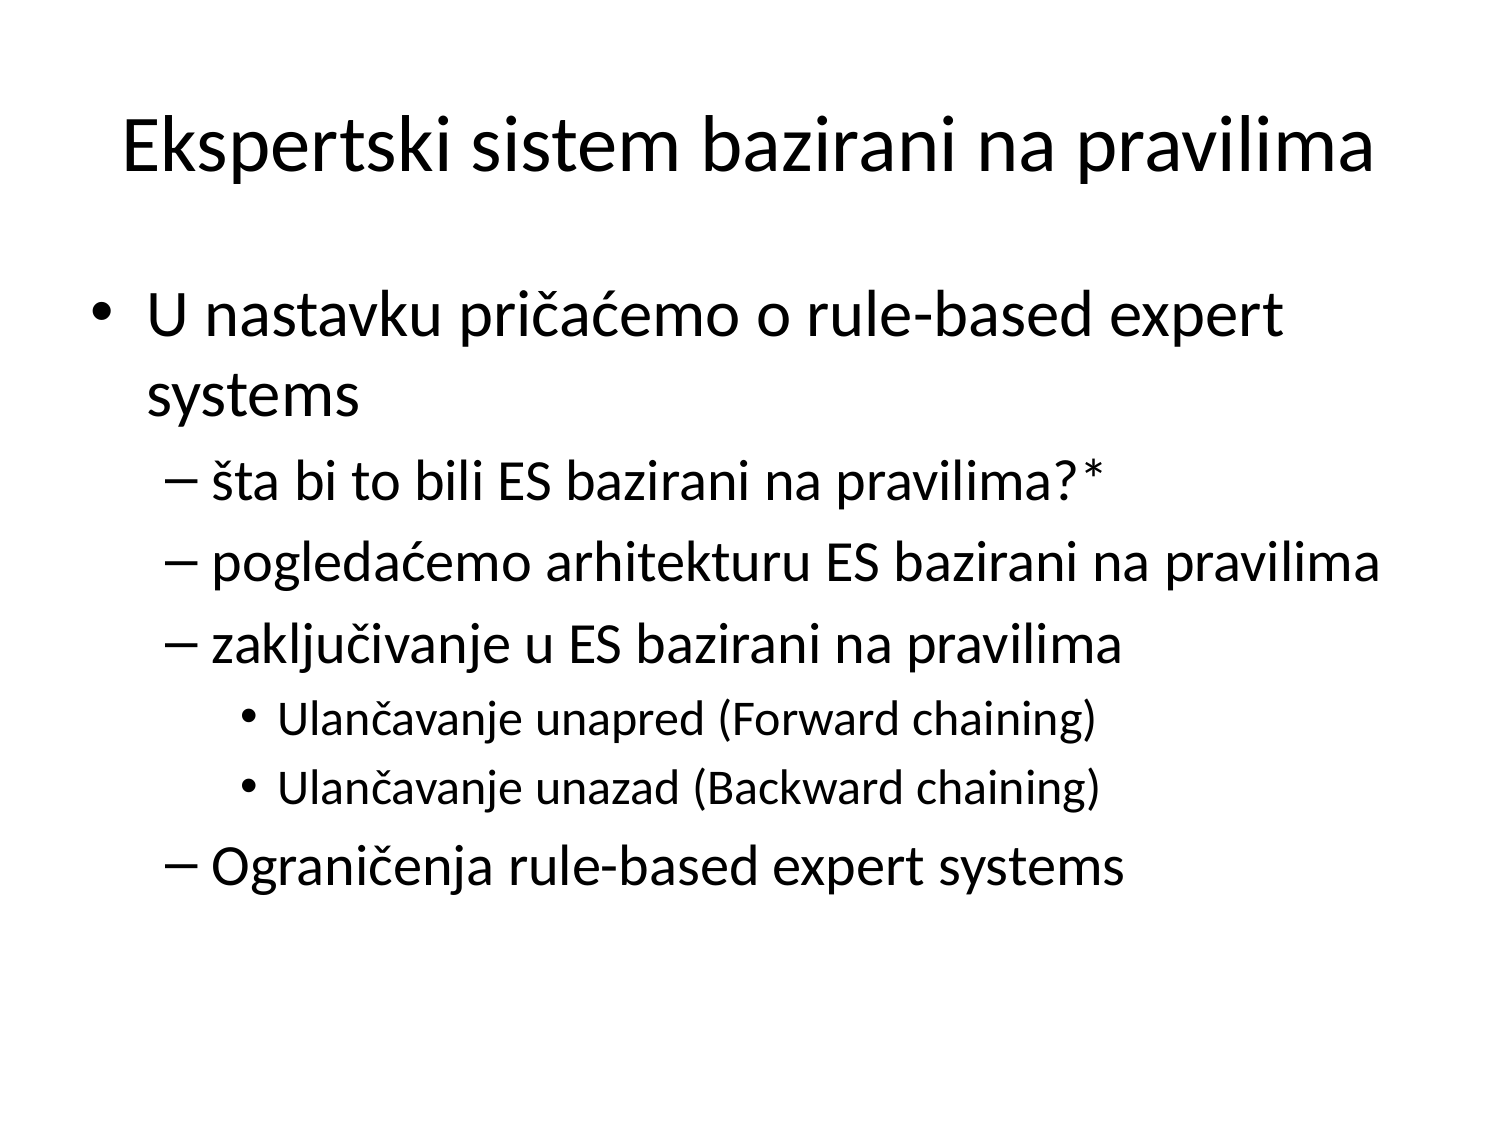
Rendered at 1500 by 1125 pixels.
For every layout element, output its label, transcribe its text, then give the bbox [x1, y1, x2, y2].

list U nastavku pričaćemo o rule-based expert systems šta bi to bili ES bazirani na pravilima?* pogledaćemo arhitekturu ES bazirani na pravilima zaključivanje u ES bazirani na pravilima Ulančavanje unapred (Forward chaining) Ulančavanje unazad (Backward chaining) Ograničenja rule-based expert systems [75, 262, 1425, 1005]
title Ekspertski sistem bazirani na pravilima [75, 45, 1425, 233]
